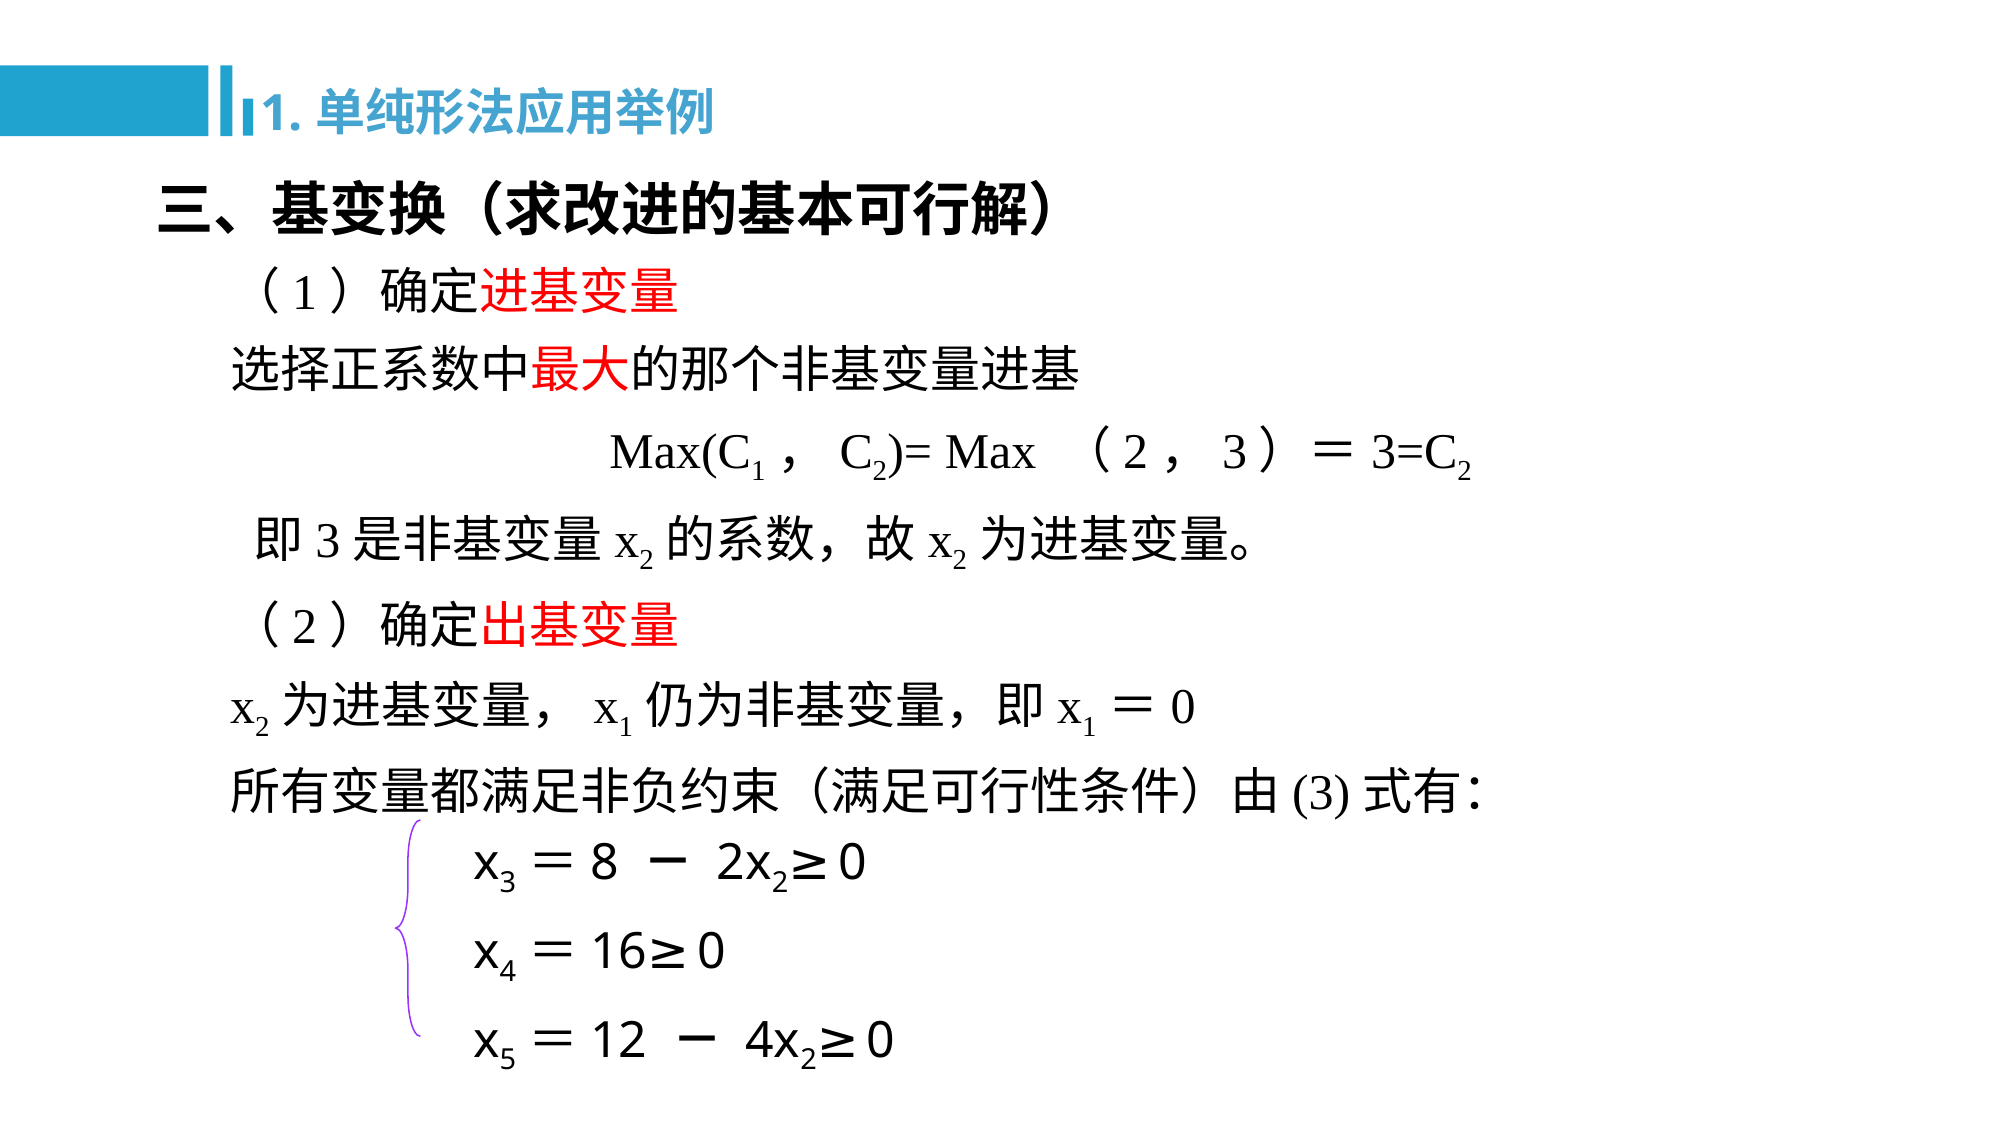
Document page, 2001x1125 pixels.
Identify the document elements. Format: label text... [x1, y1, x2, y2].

text_box 1.单纯形法应用举例 [245, 43, 730, 148]
text_box [0, 64, 209, 137]
text_box [219, 64, 233, 129]
text_box 三、基变换（求改进的基本可行解） （1）确定进基变量 选择正系数中最大的那个非基变量进基 Max(C1，C2)= Max （2，3）＝3=C2 即3是非基变量x2的系数，故x2为进基变量。 （2）确定出基变量 x2为进基变量，x1仍为非基变量，即x1＝0 所有变量都满足非负约束（满足可行性条件）由(3)式有： [140, 129, 1866, 828]
text_box x3＝8 － 2x2≥0 x4＝16≥0 x5＝12 － 4x2≥0 [370, 802, 1371, 1083]
